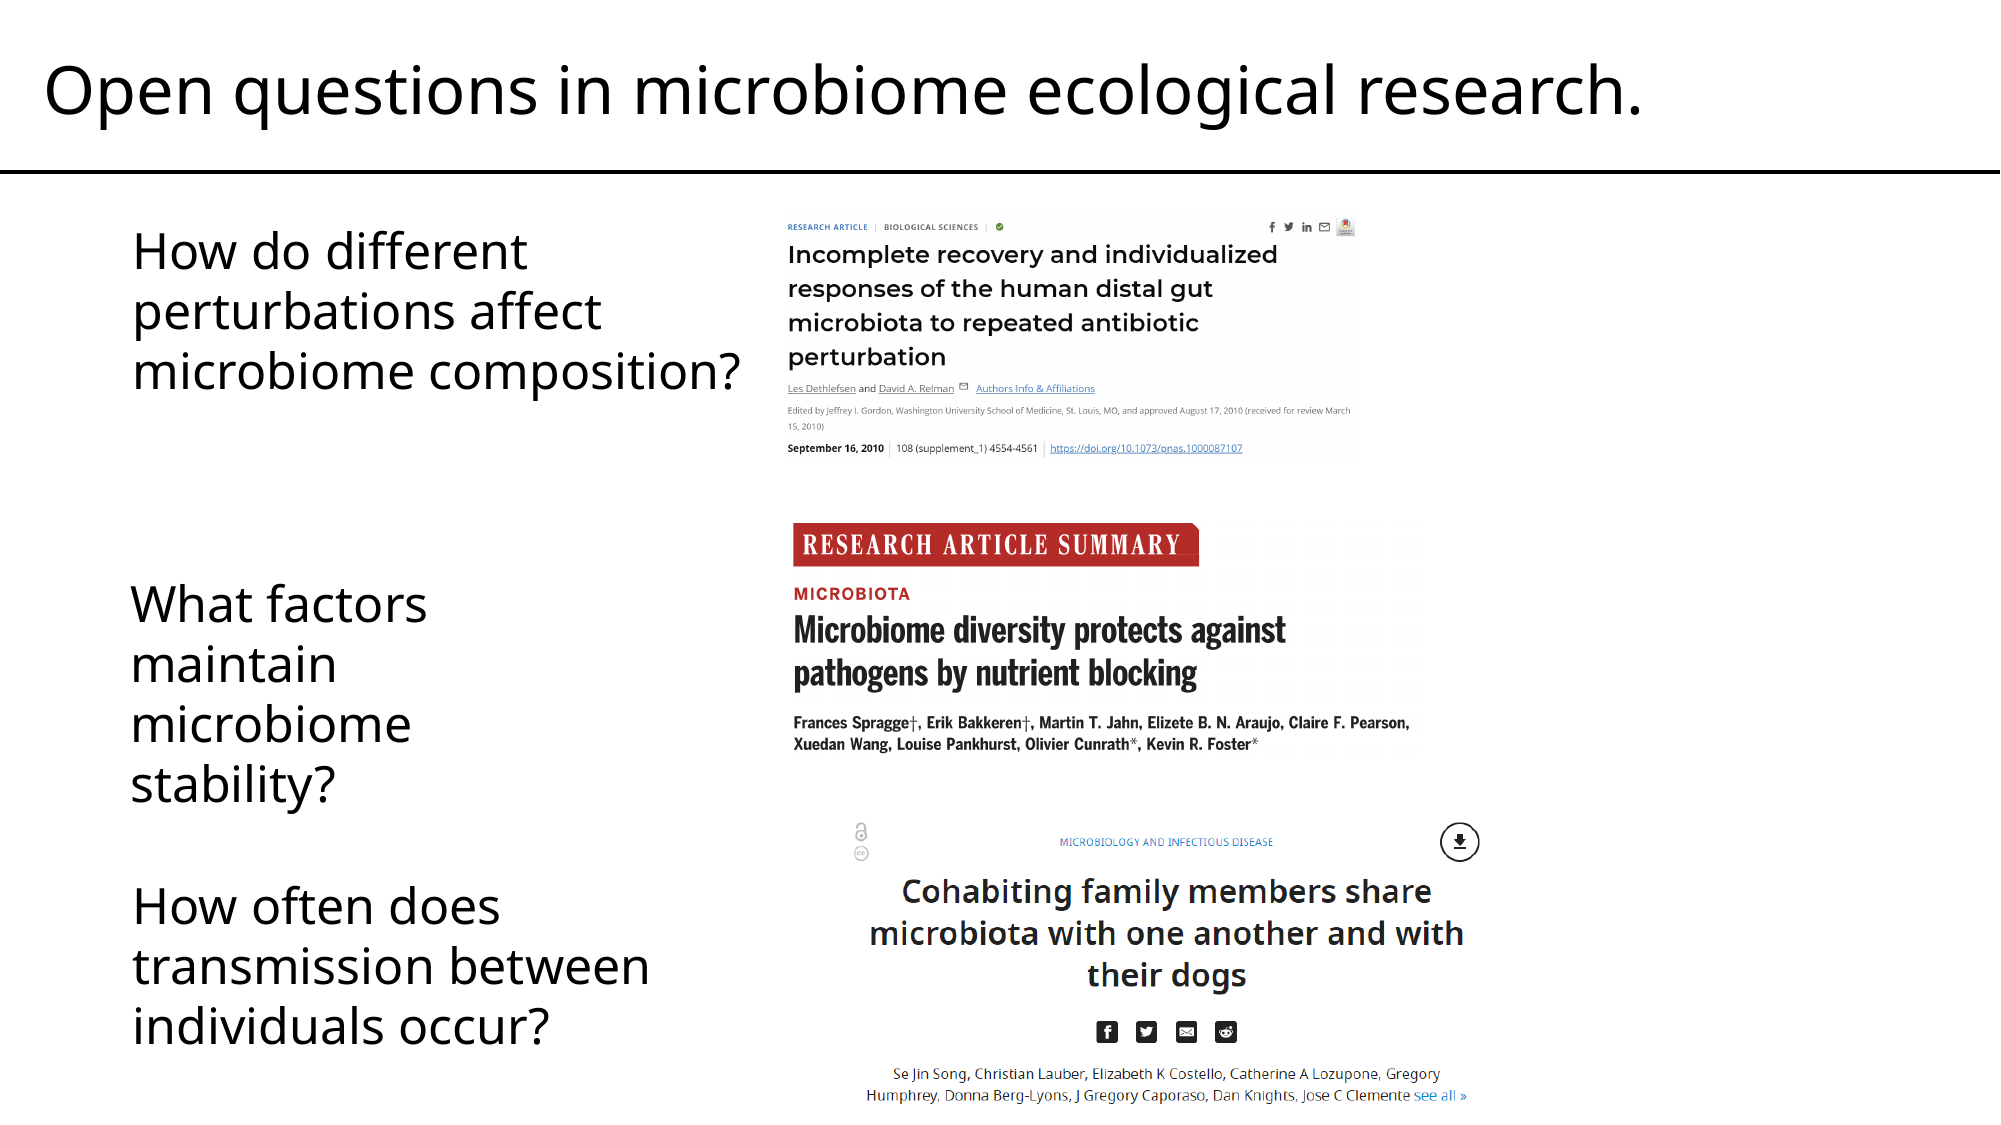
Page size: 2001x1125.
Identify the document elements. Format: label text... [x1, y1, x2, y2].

text_box How often does transmission between individuals occur? [117, 867, 769, 1063]
picture [782, 211, 1362, 459]
text_box What factors maintain microbiome stability? [115, 565, 625, 820]
picture [782, 514, 1424, 758]
title Open questions in microbiome ecological research. [28, 49, 1972, 173]
picture [847, 813, 1488, 1110]
text_box How do different perturbations affect microbiome composition? [117, 212, 782, 407]
